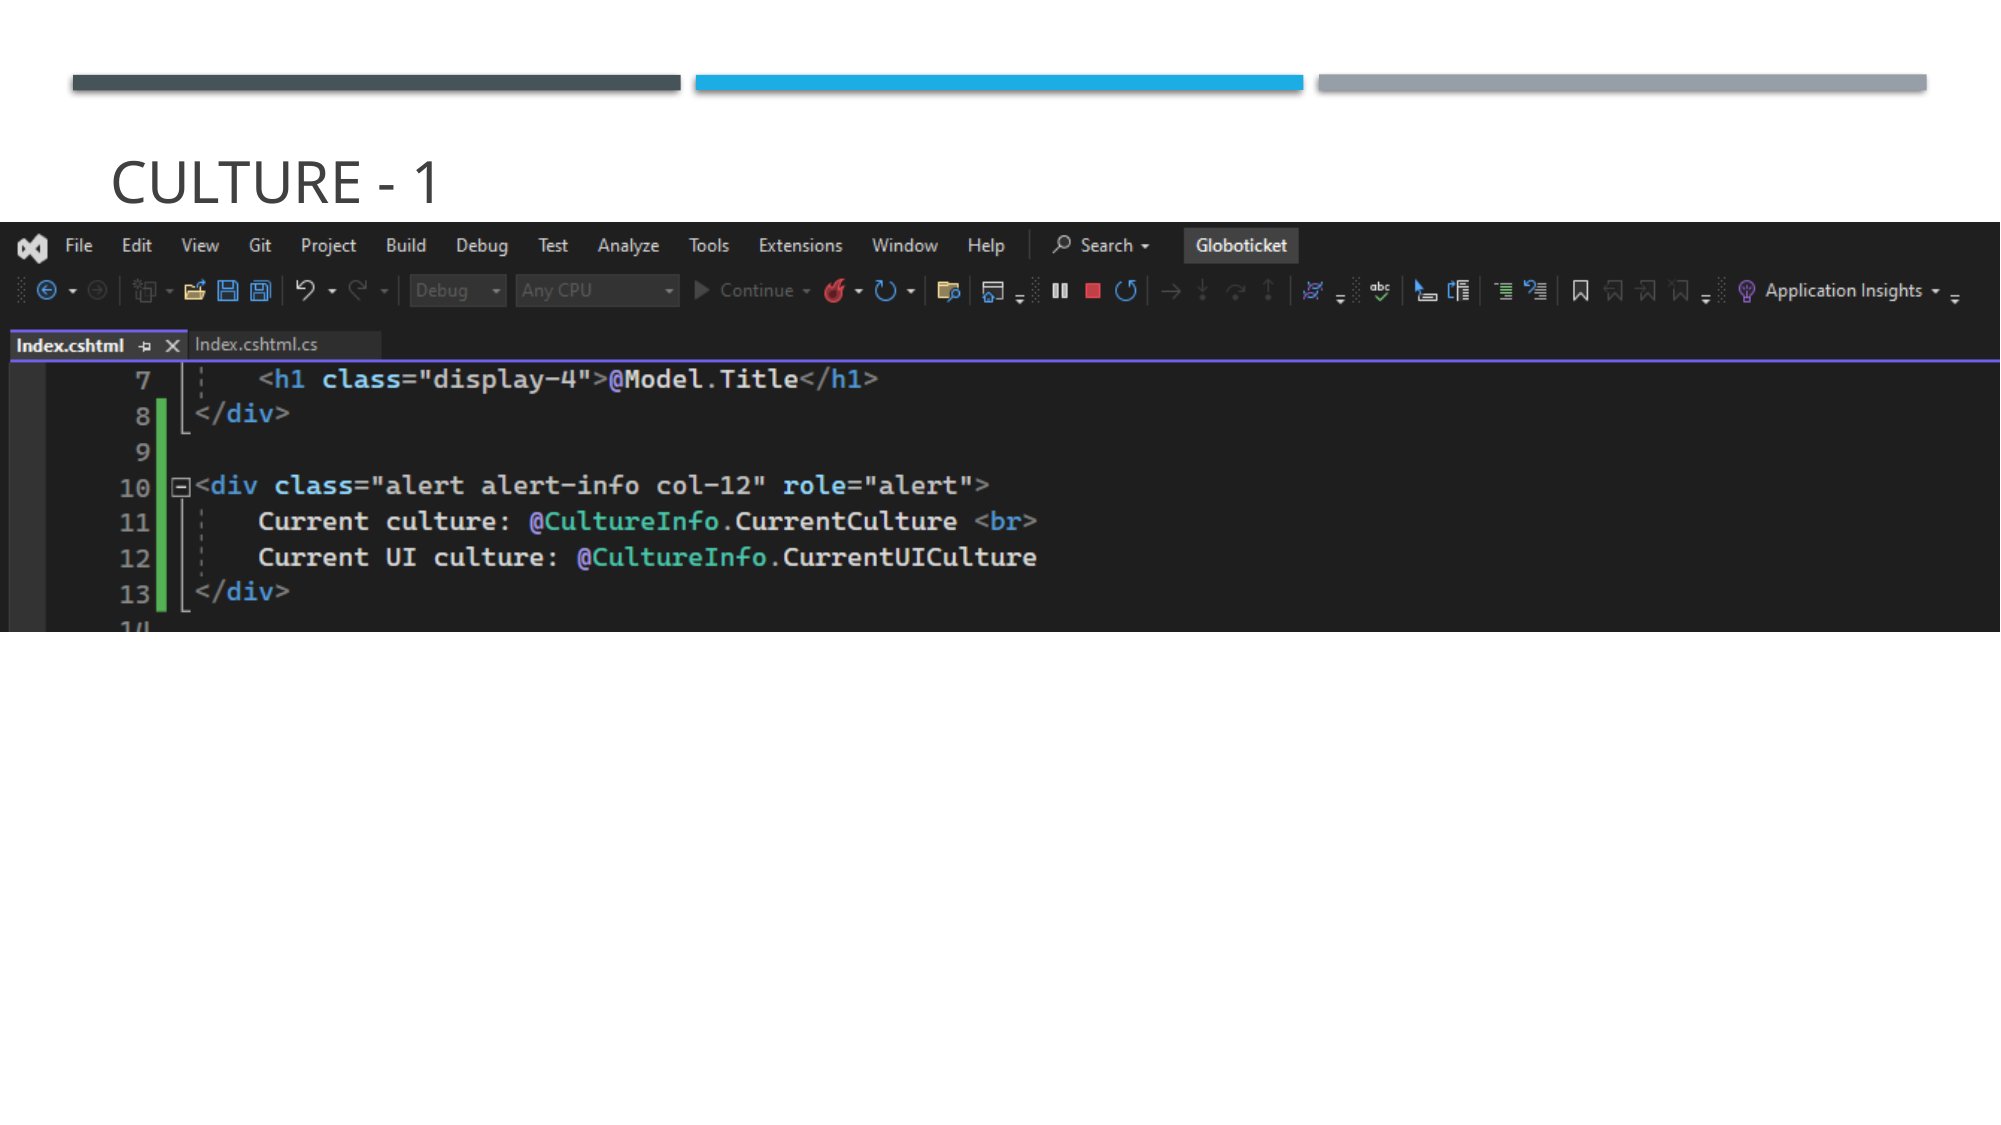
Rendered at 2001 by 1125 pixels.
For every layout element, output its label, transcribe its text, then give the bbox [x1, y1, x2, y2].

picture [0, 222, 2000, 633]
title Culture - 1 [95, 115, 1905, 219]
